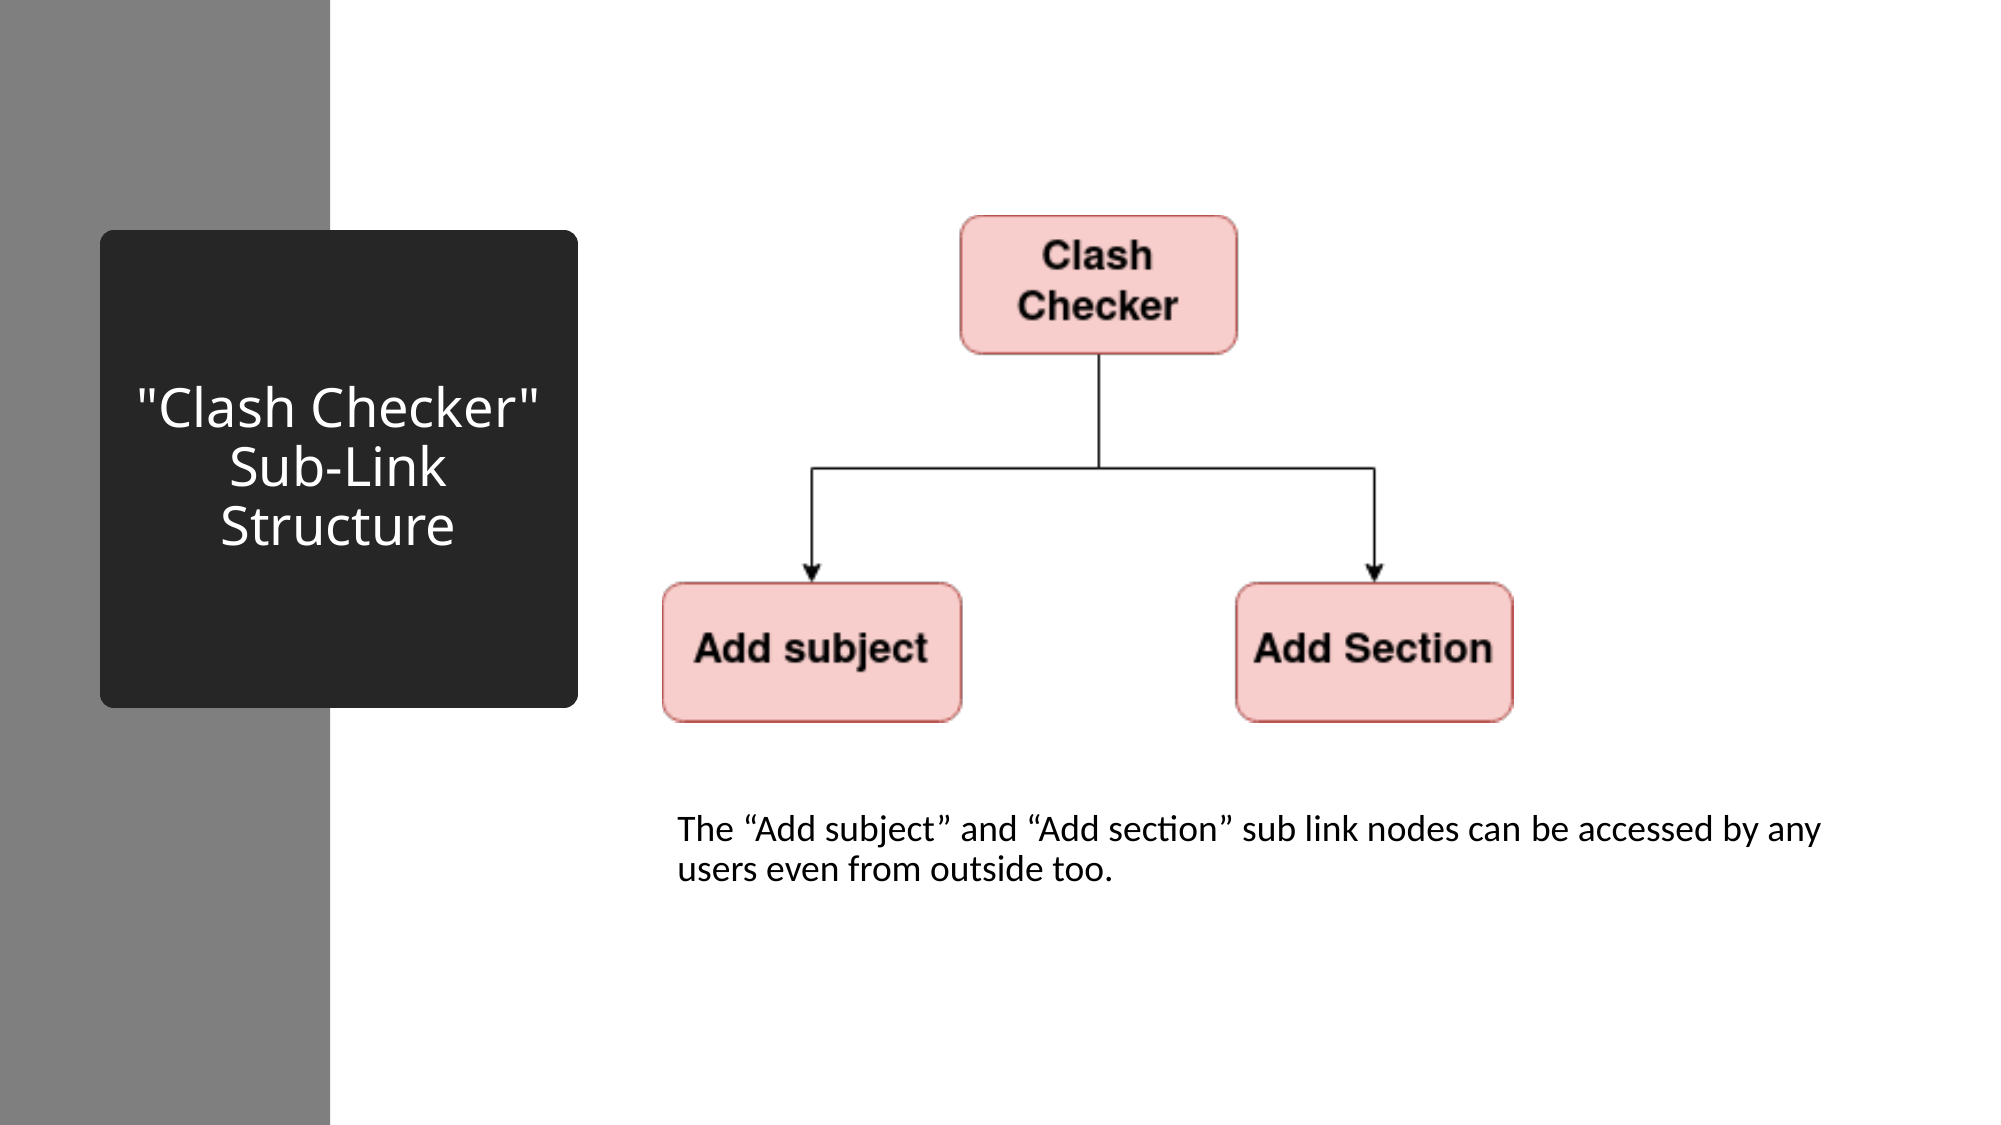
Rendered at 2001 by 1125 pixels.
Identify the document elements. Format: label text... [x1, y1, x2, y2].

text_box The “Add subject” and “Add section” sub link nodes can be accessed by any users even from outside too. [662, 801, 1842, 1014]
text_box [0, 0, 331, 1125]
title "Clash Checker" Sub-Link Structure [113, 243, 564, 694]
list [662, 215, 1514, 723]
